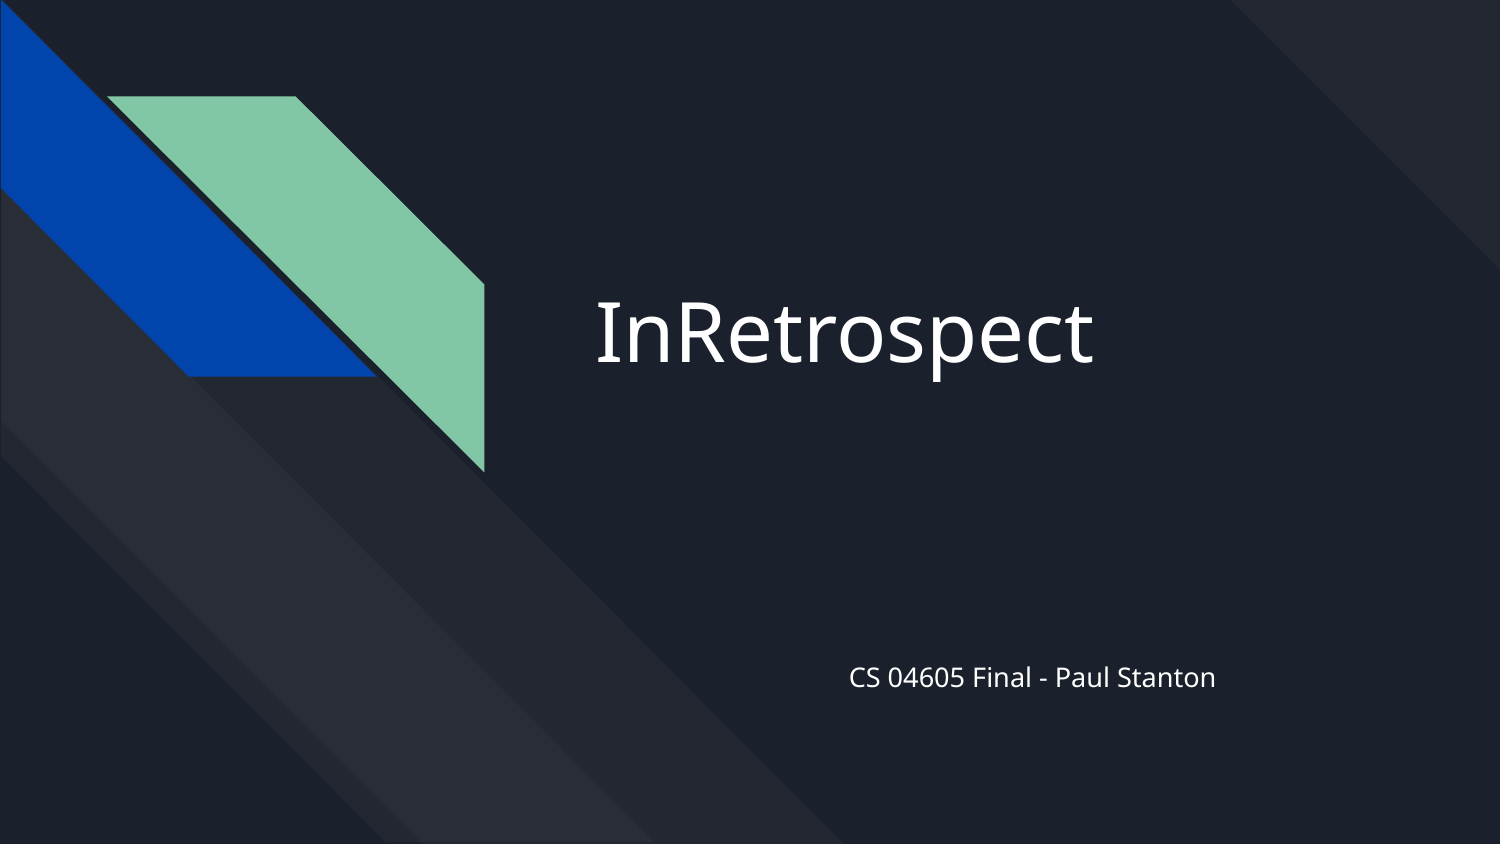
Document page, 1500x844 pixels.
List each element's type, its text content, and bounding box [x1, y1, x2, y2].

title InRetrospect [580, 258, 1404, 518]
subtitle CS 04605 Final - Paul Stanton [833, 643, 1404, 727]
